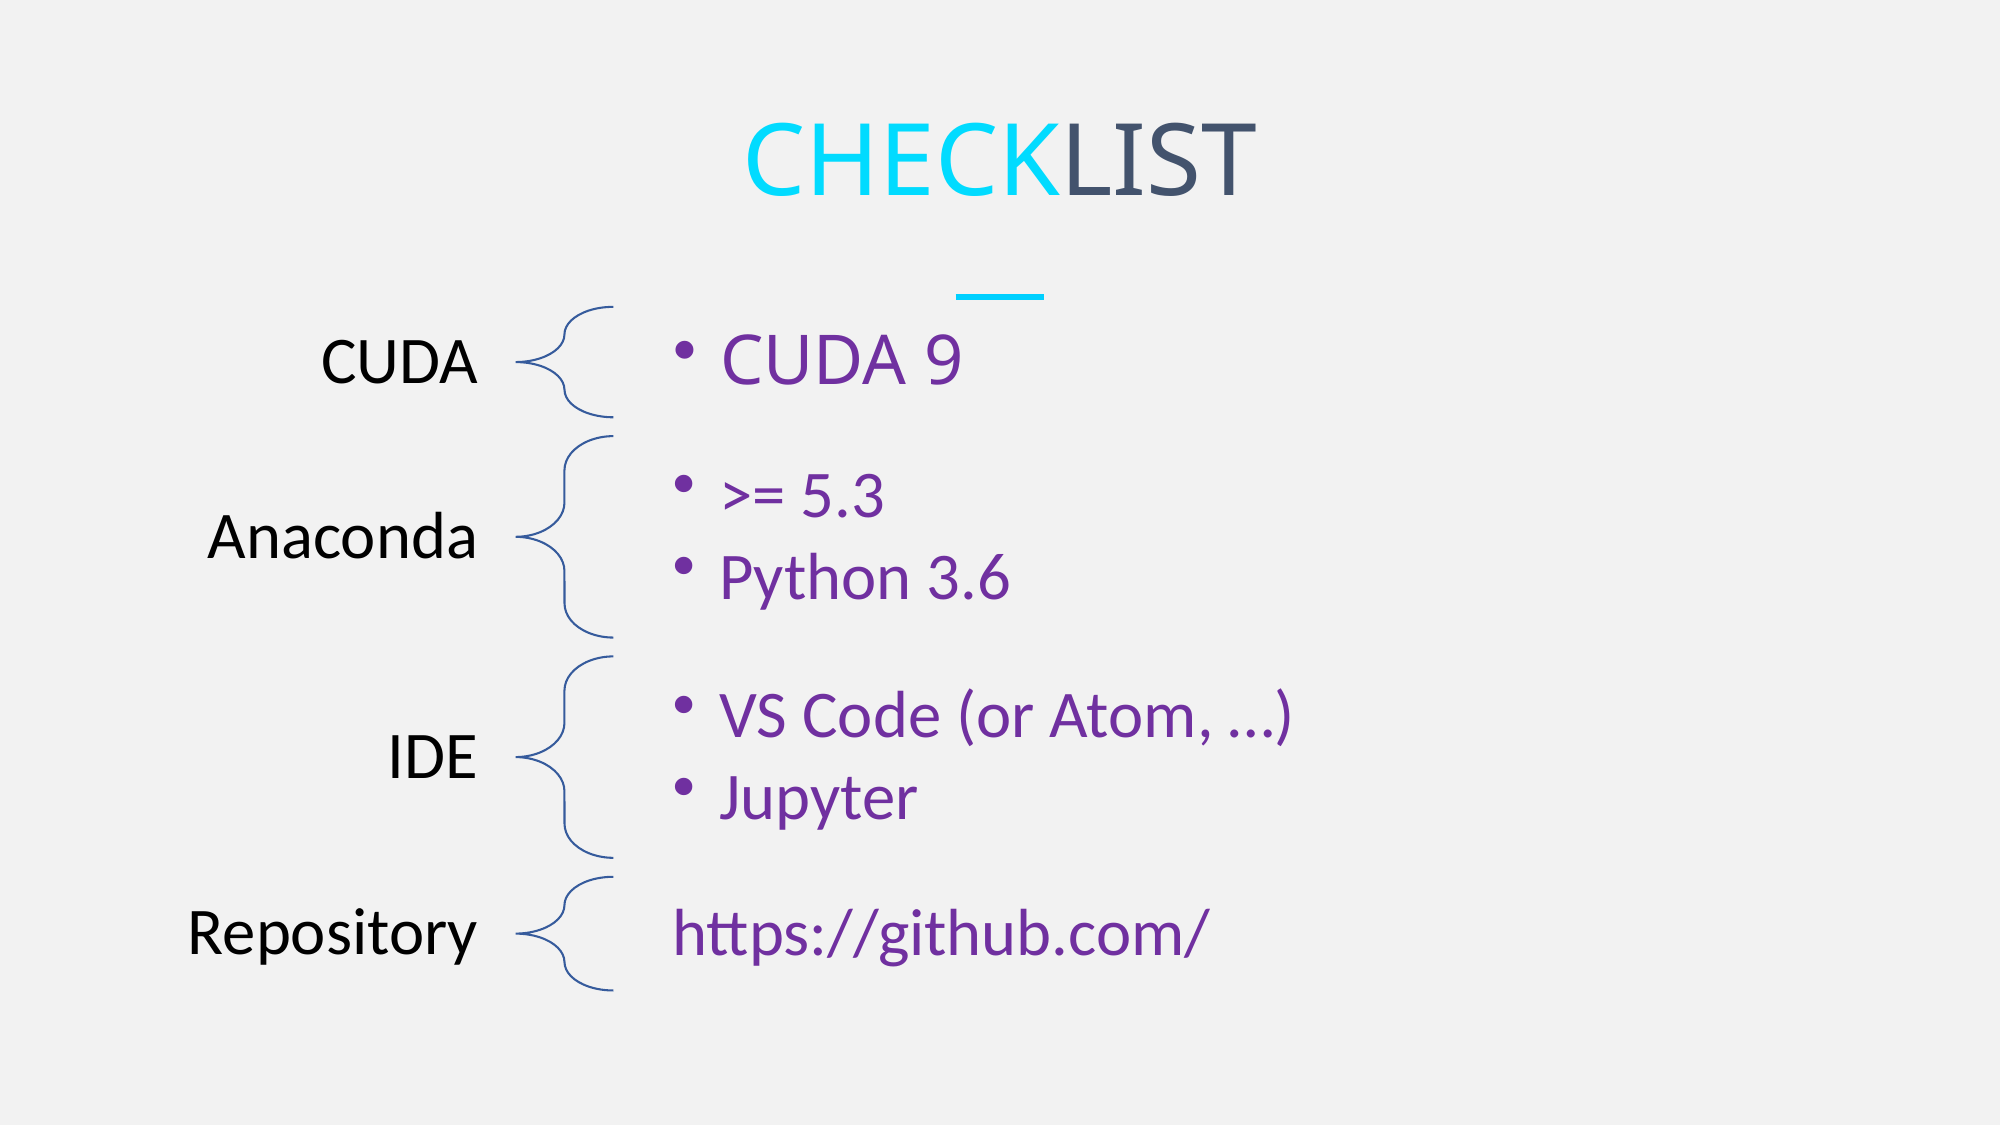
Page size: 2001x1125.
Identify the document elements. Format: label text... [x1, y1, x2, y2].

title CHECKLIST [0, 68, 2000, 257]
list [26, 302, 1983, 995]
